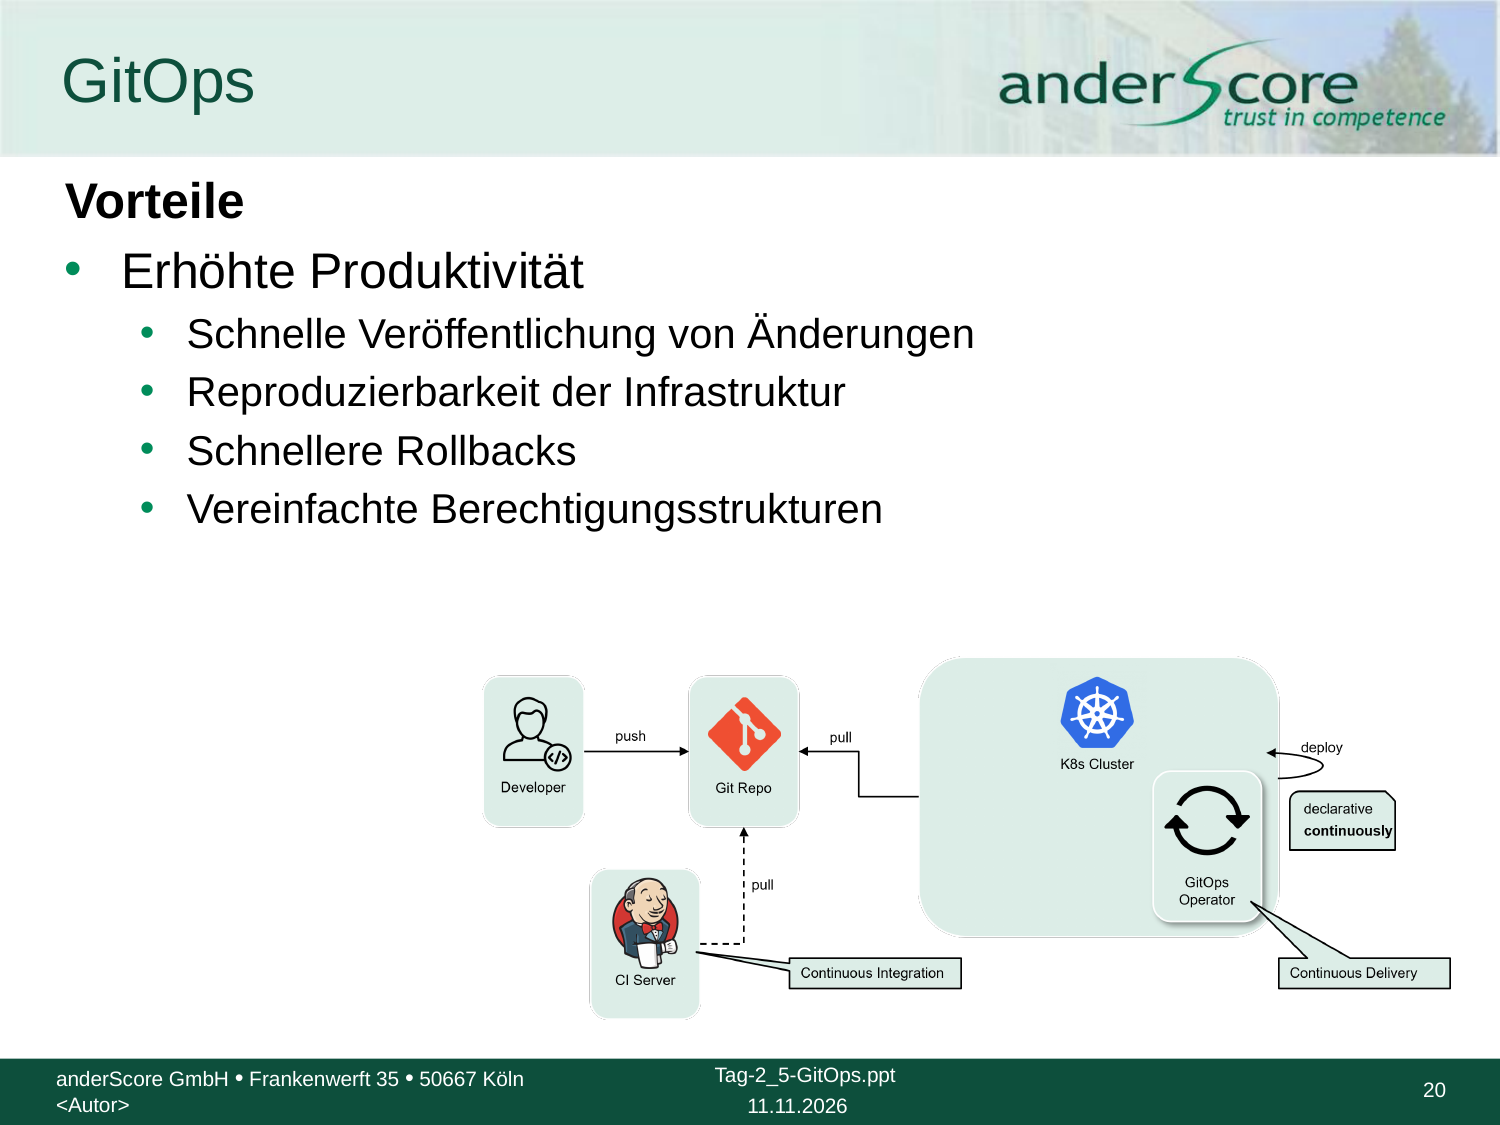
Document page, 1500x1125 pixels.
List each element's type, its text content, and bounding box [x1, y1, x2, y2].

title GitOps [46, 24, 959, 141]
list Vorteile Erhöhte Produktivität Schnelle Veröffentlichung von Änderungen Reproduzierbarkeit der Infrastruktur Schnellere Rollbacks Vereinfachte Berechtigungsstrukturen [49, 160, 1447, 1047]
picture [0, 0, 1500, 157]
picture [482, 656, 1451, 1020]
